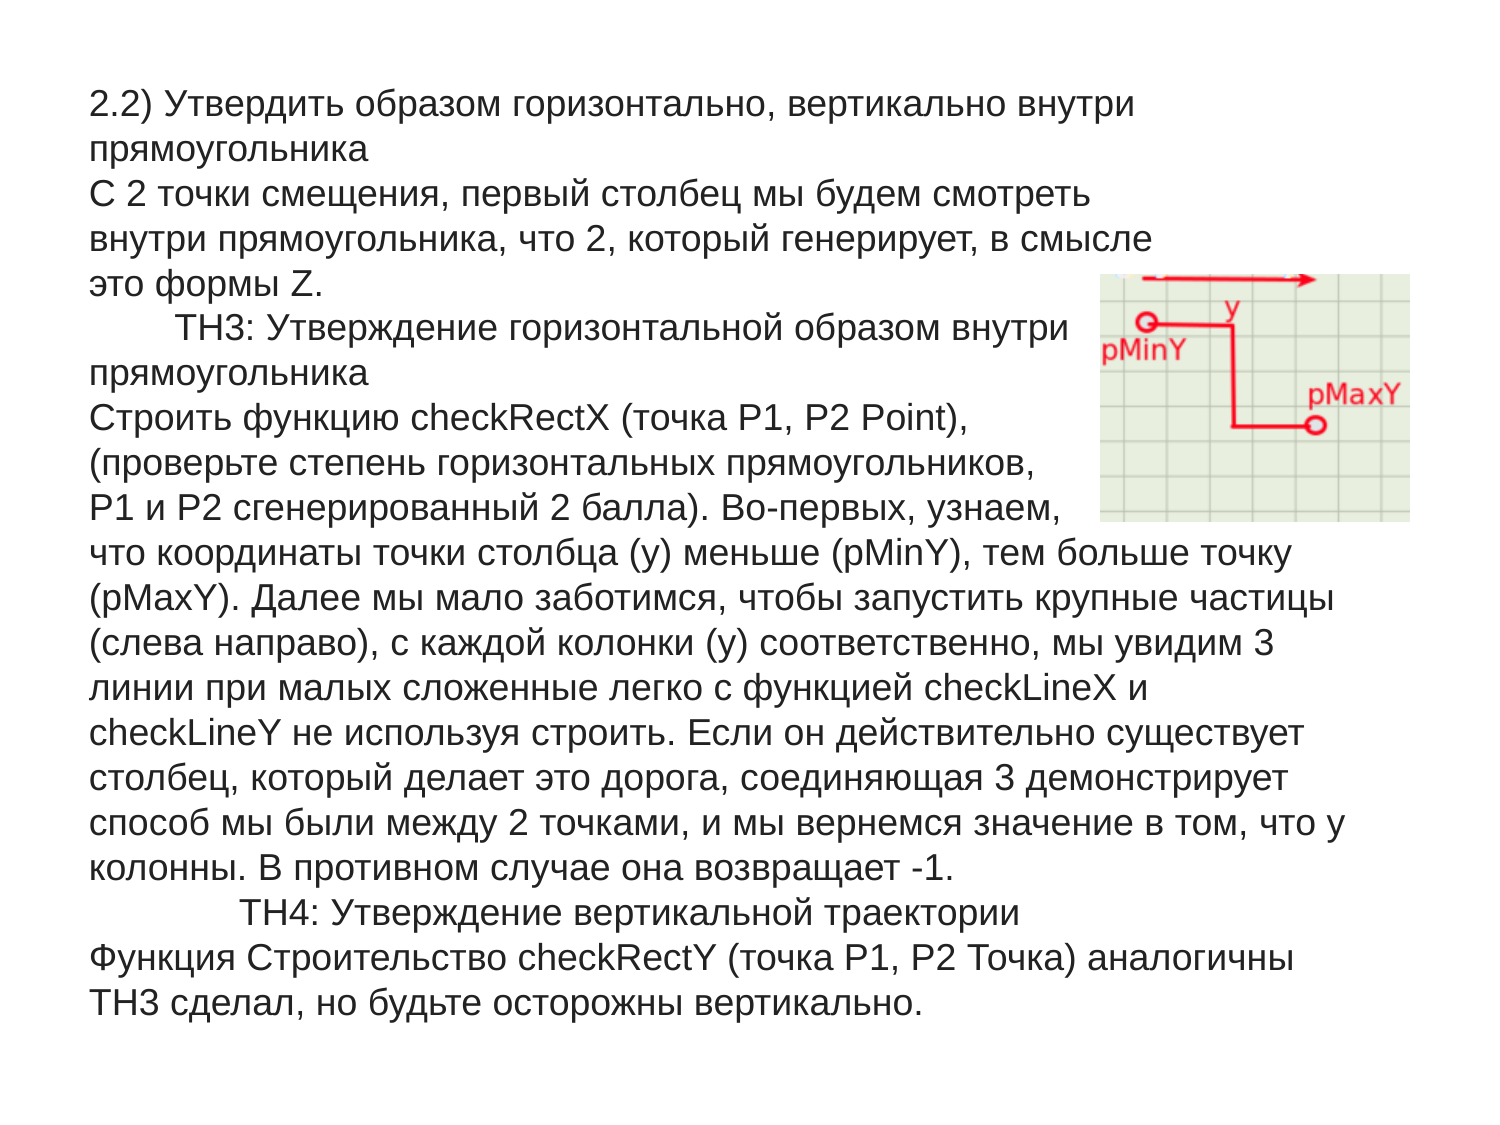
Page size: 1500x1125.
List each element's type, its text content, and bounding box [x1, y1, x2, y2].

text_box ТН3: Утверждение горизонтальной образом внутри прямоугольника Строить функцию checkRectX (точка P1, P2 Point), (проверьте степень горизонтальных прямоугольников, P1 и P2 сгенерированный 2 балла). Во-первых, узнаем, что координаты точки столбца (у) меньше (pMinY), тем больше точку (pMaxY). Далее мы мало заботимся, чтобы запустить крупные частицы (слева направо), с каждой колонки (у) соответственно, мы увидим 3 линии при малых сложенные легко с функцией checkLineX и checkLineY не используя строить. Если он действительно существует столбец, который делает это дорога, соединяющая 3 демонстрирует способ мы были между 2 точками, и мы вернемся значение в том, что у колонны. В противном случае она возвращает -1. ТН4: Утверждение вертикальной траектории Функция Строительство checkRectY (точка P1, P2 Точка) аналогичны ТН3 сделал, но будьте осторожны вертикально. [73, 295, 1363, 1031]
text_box 2.2) Утвердить образом горизонтально, вертикально внутри прямоугольника С 2 точки смещения, первый столбец мы будем смотреть внутри прямоугольника, что 2, который генерирует, в смысле это формы Z. [73, 71, 1215, 295]
picture [1099, 274, 1410, 523]
